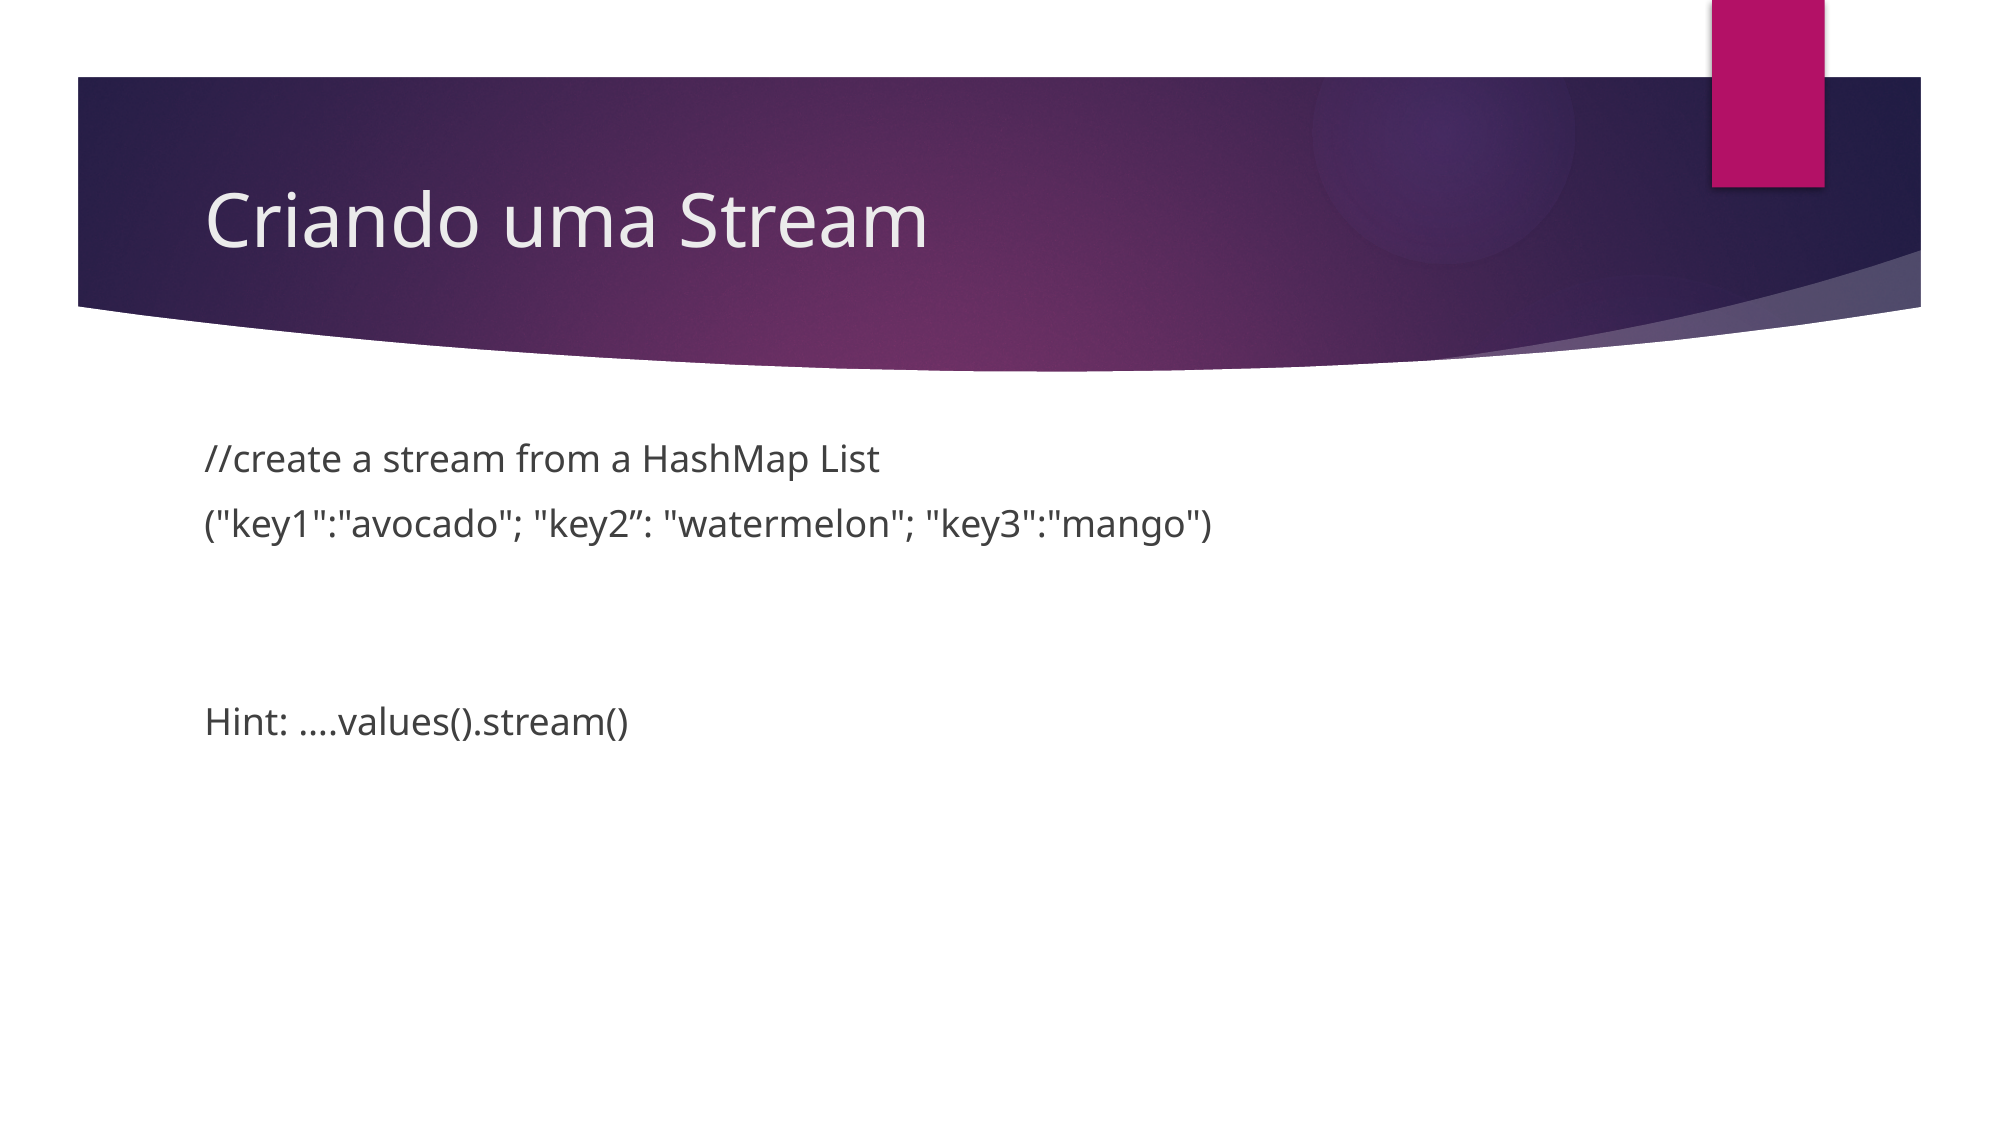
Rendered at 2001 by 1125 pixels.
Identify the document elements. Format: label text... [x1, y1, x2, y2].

list //create a stream from a HashMap List ("key1":"avocado"; "key2”: "watermelon"; "key3":"mango") Hint: ….values().stream() [189, 427, 1937, 988]
title Criando uma Stream [189, 159, 1627, 276]
